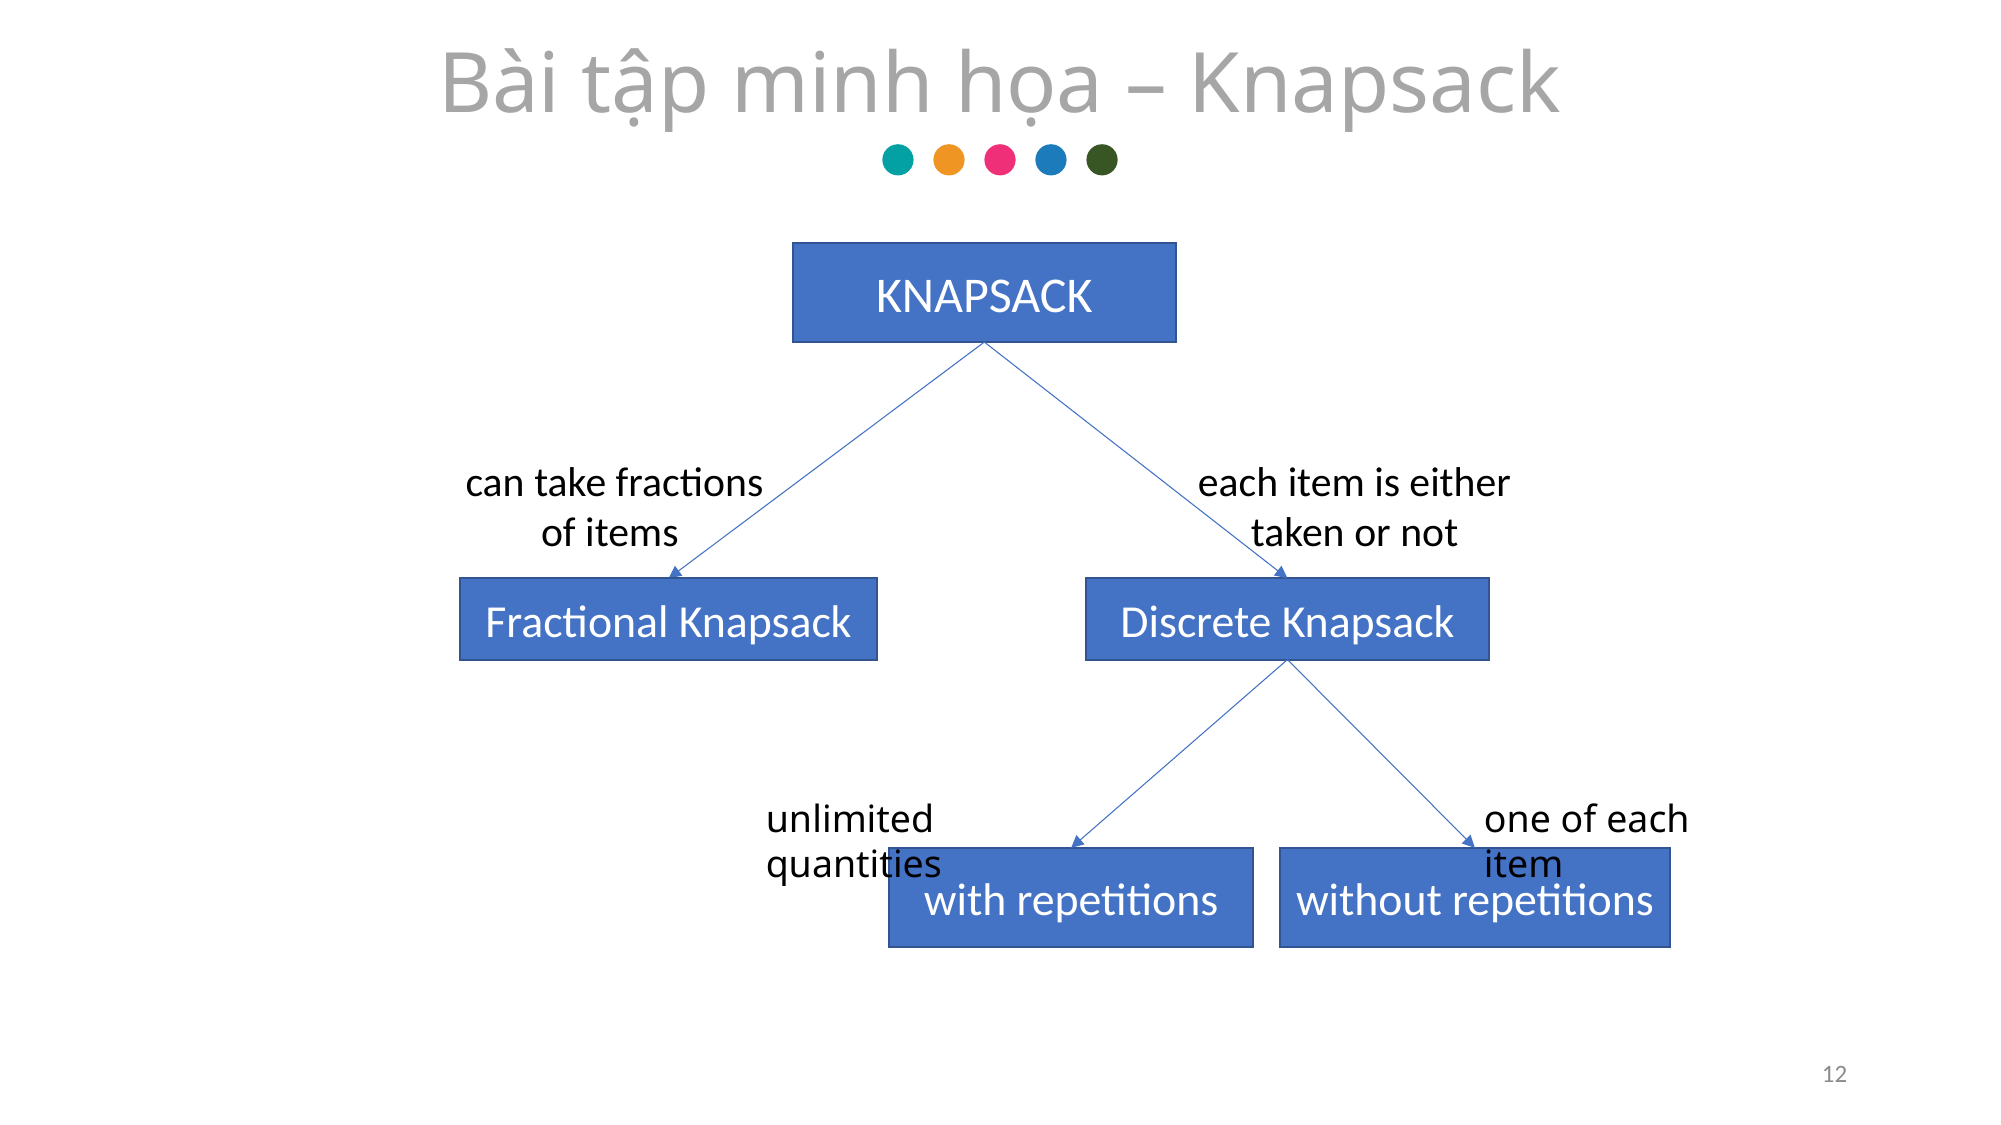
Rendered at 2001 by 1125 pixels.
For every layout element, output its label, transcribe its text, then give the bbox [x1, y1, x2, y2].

text_box Fractional Knapsack [459, 577, 878, 661]
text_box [668, 342, 984, 579]
text_box KNAPSACK [792, 242, 1177, 342]
text_box Discrete Knapsack [1085, 577, 1490, 661]
text_box each item is either taken or not [1288, 447, 1557, 562]
text_box with repetitions [888, 848, 1254, 948]
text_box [882, 144, 1118, 176]
text_box one of each item [1469, 787, 1773, 892]
text_box Bài tập minh họa – Knapsack [402, 21, 1597, 137]
slide_number 12 [1412, 1042, 1863, 1103]
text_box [1071, 659, 1287, 848]
text_box without repetitions [1279, 848, 1671, 948]
text_box can take fractions of items [447, 447, 668, 562]
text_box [1287, 659, 1475, 848]
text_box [984, 342, 1288, 579]
text_box unlimited quantities [751, 787, 1095, 892]
